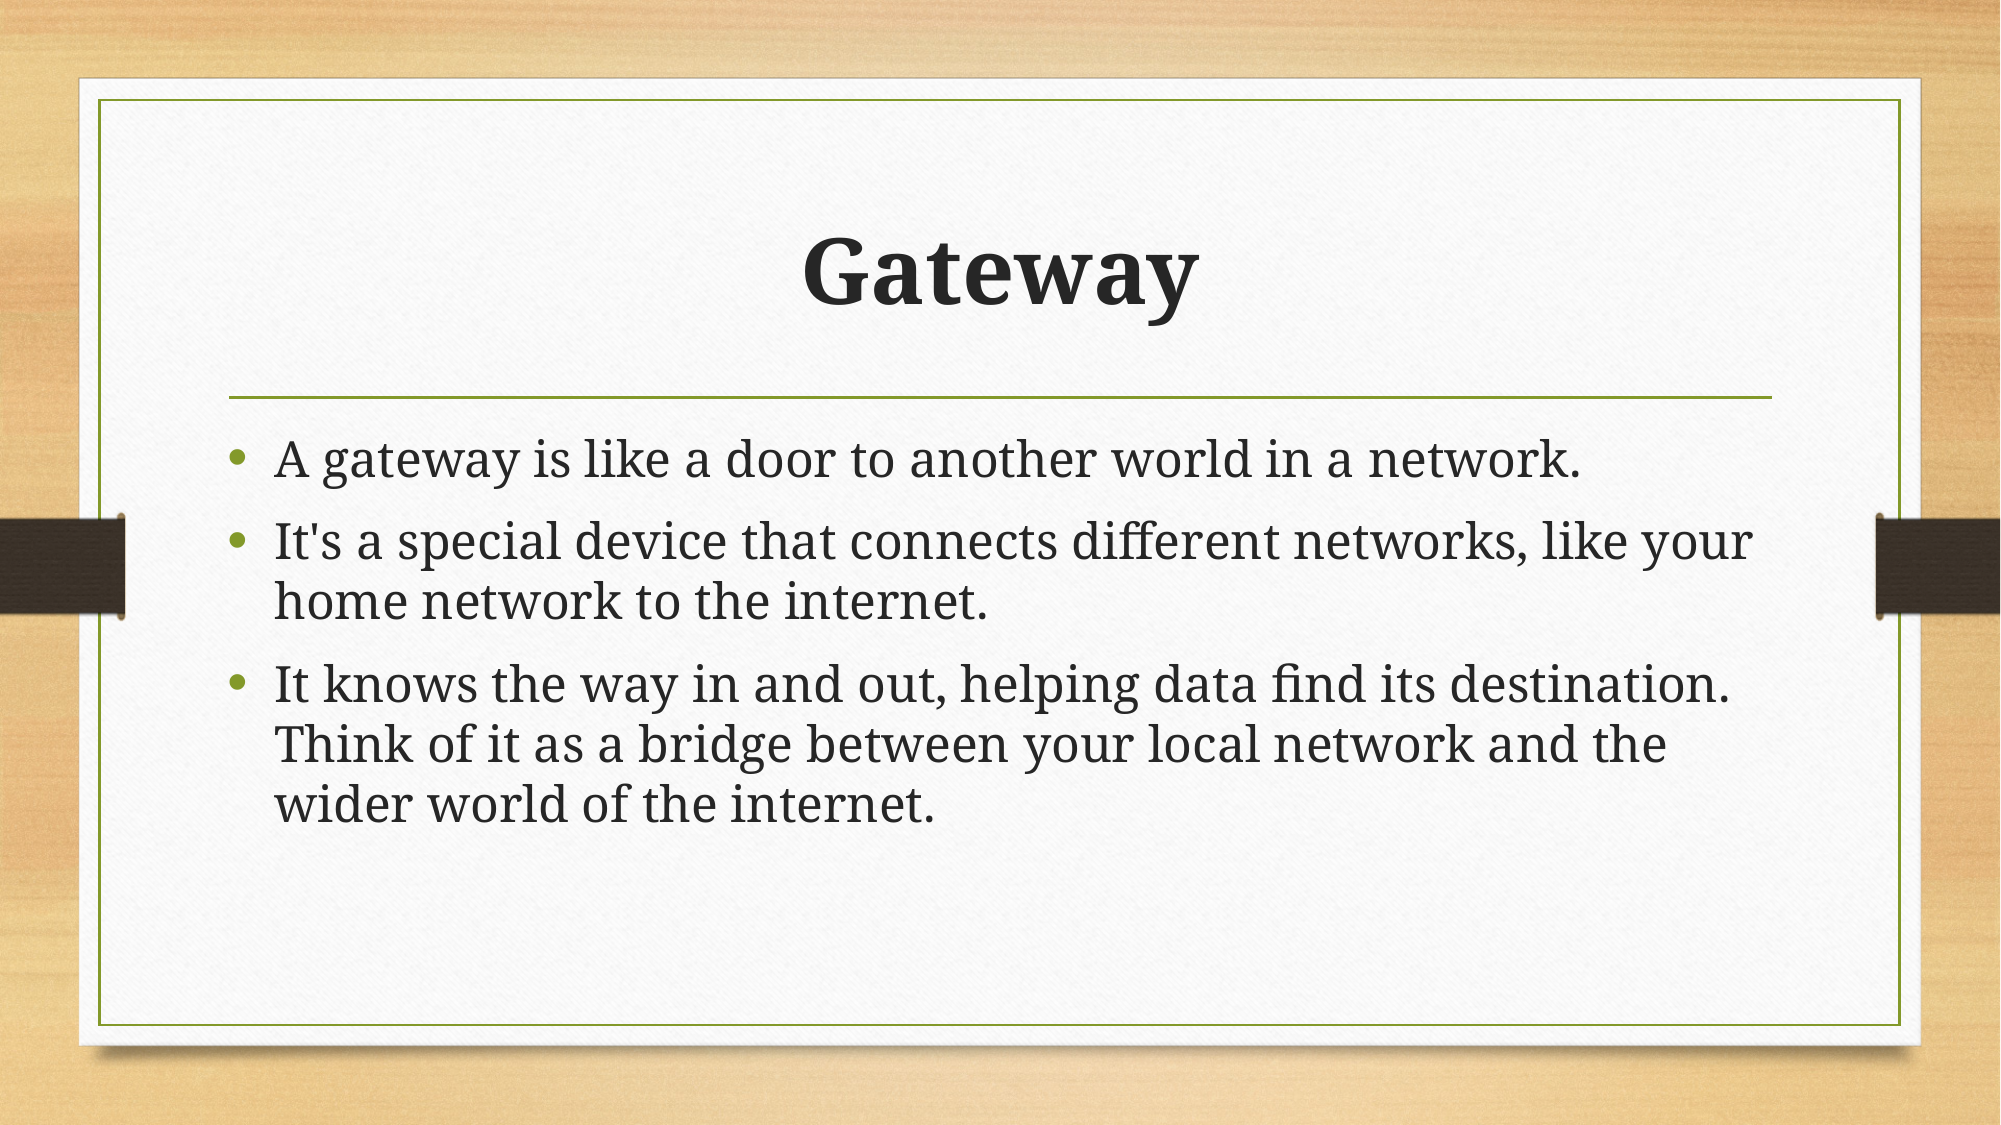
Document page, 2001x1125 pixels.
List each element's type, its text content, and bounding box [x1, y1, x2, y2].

list A gateway is like a door to another world in a network. It's a special device that connects different networks, like your home network to the internet. It knows the way in and out, helping data find its destination. Think of it as a bridge between your local network and the wider world of the internet. [212, 419, 1788, 964]
title Gateway [212, 161, 1788, 375]
picture [0, 0, 2001, 1125]
